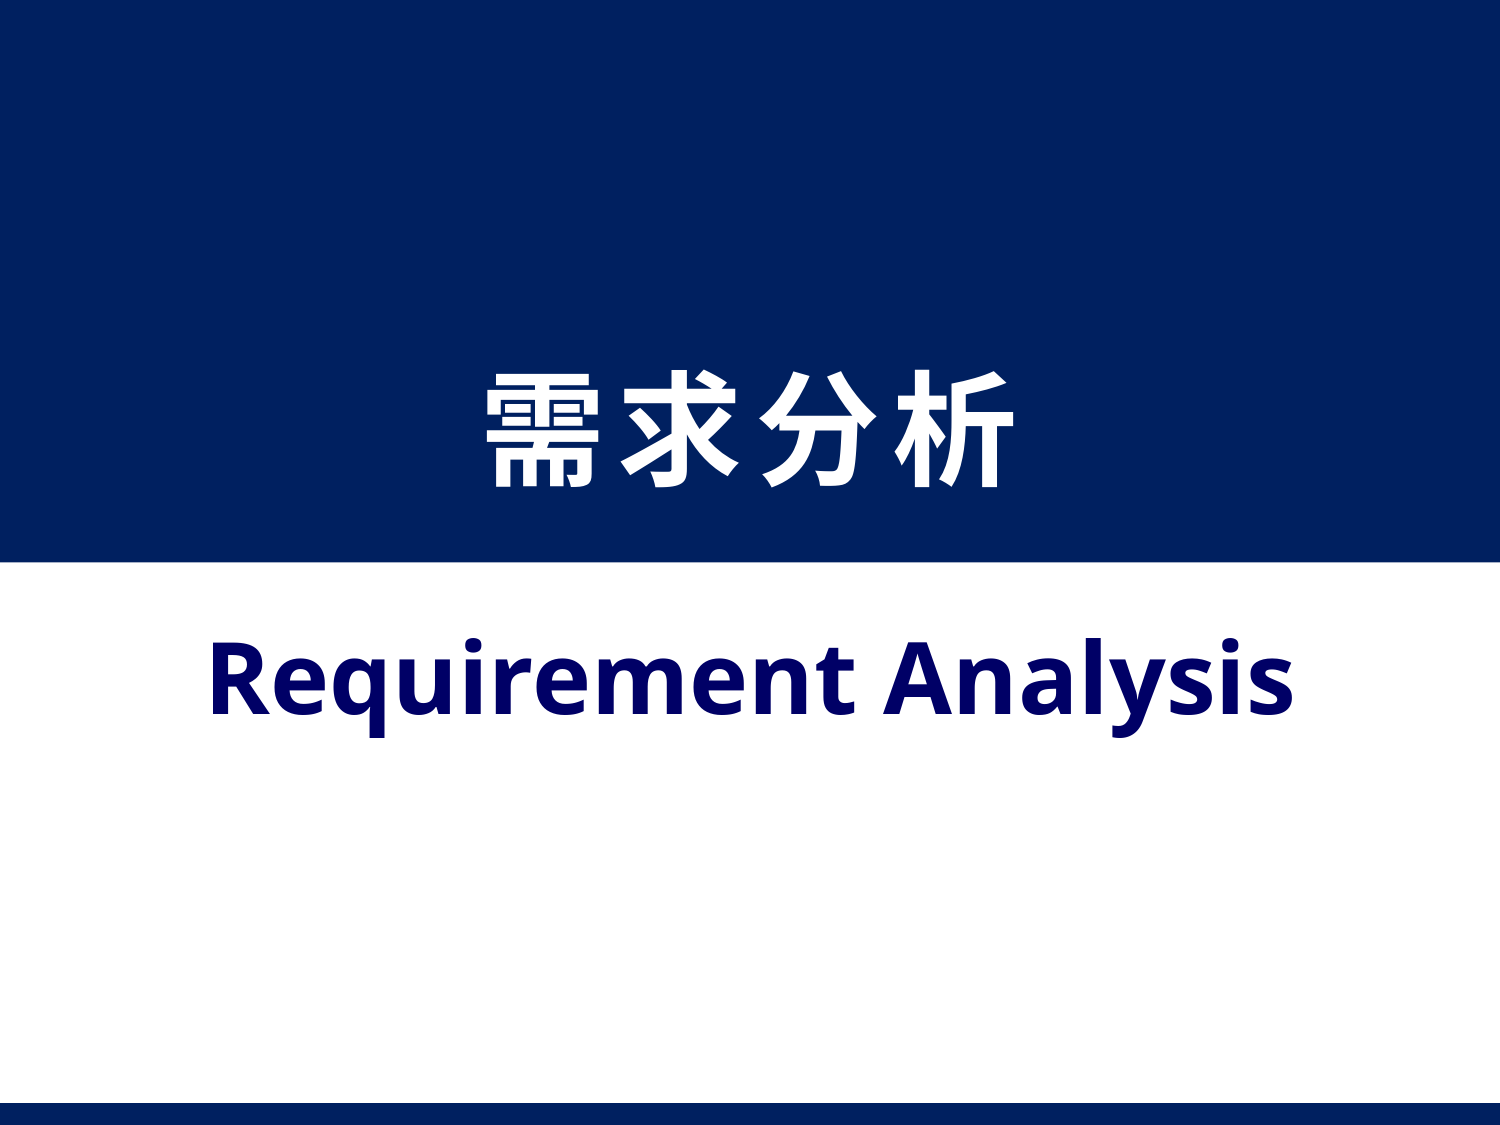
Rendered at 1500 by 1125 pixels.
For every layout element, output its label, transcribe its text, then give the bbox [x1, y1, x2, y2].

text_box Requirement Analysis [145, 606, 1357, 742]
text_box 需求分析 [143, 344, 1355, 509]
